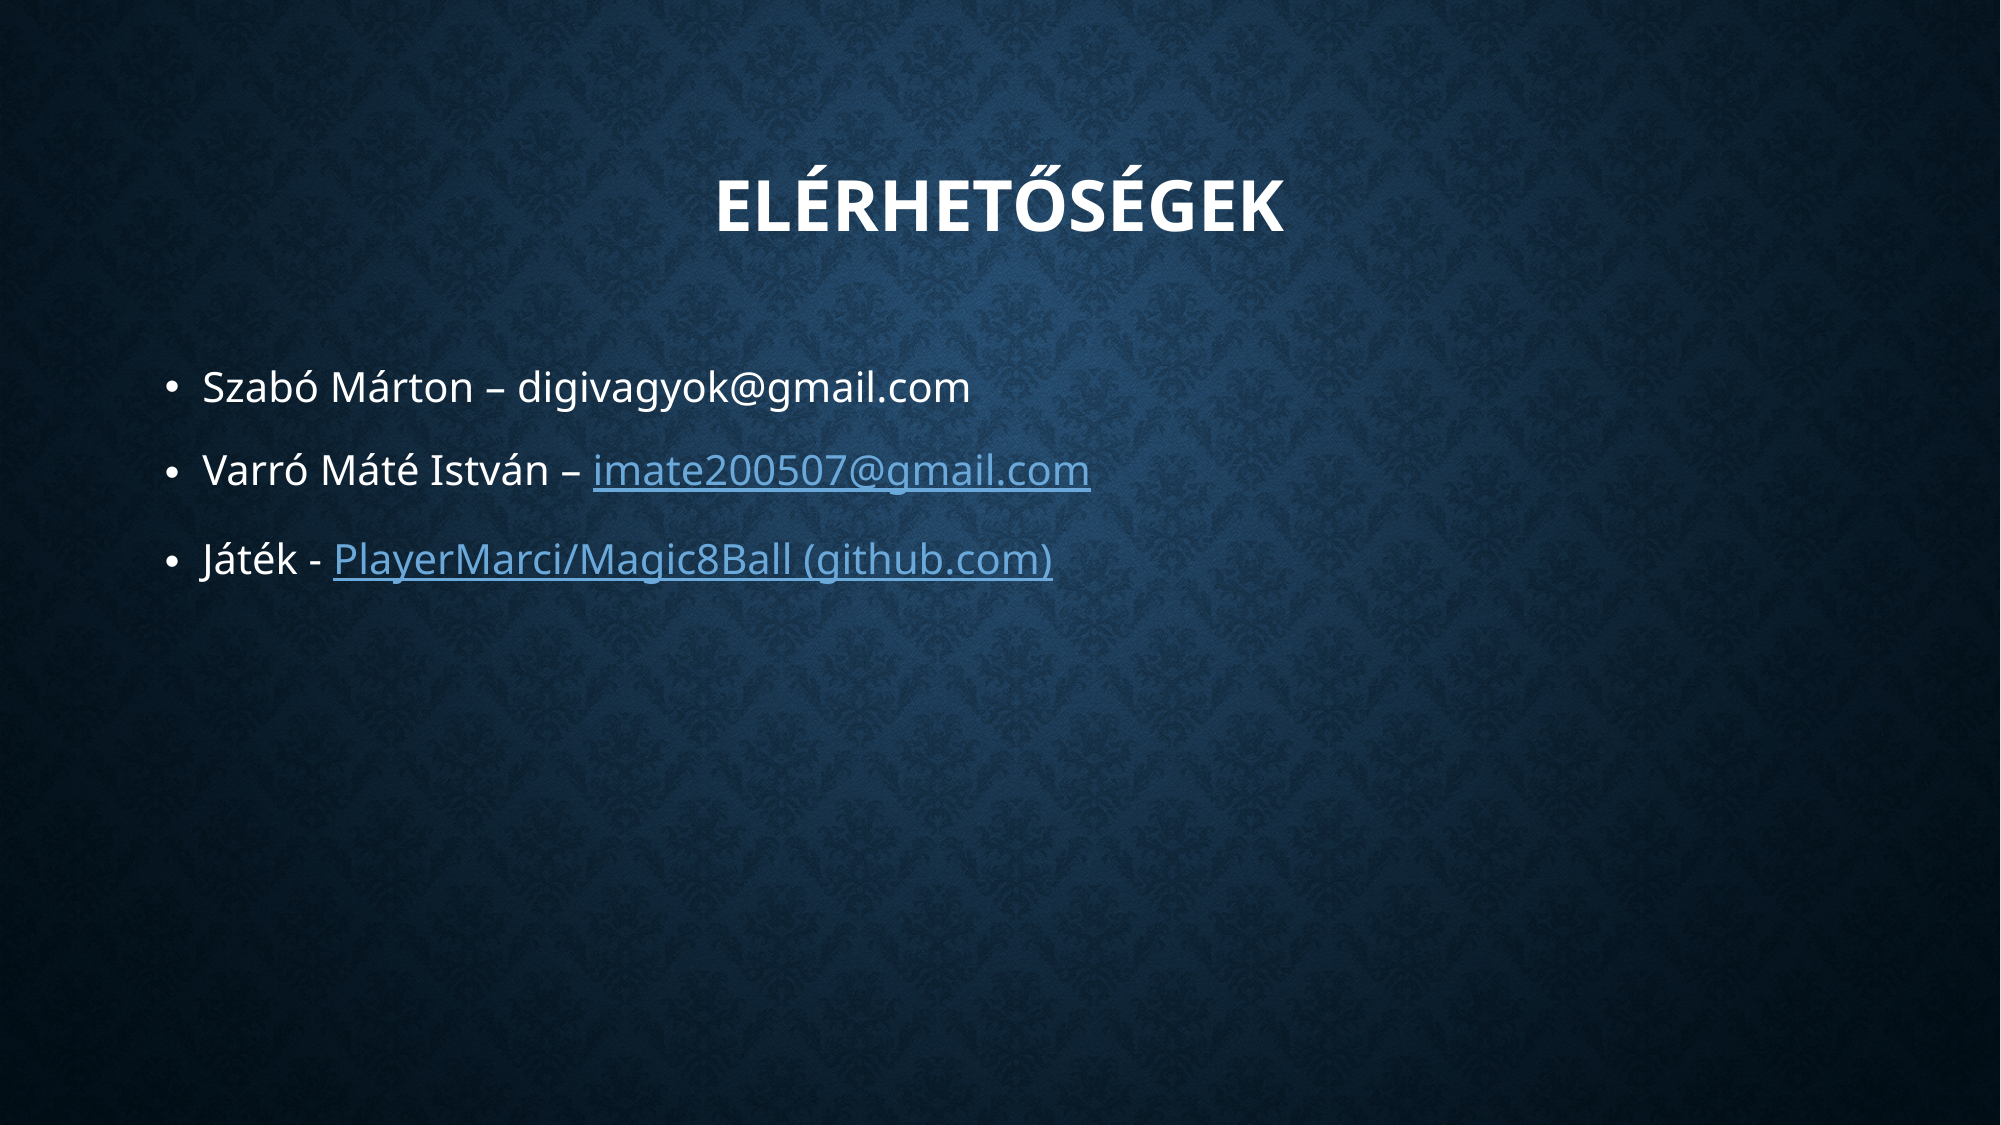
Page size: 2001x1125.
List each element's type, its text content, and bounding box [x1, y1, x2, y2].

title Elérhetőségek [149, 99, 1849, 318]
list Szabó Márton – digivagyok@gmail.com Varró Máté István – imate200507@gmail.com Játék - PlayerMarci/Magic8Ball (github.com) [149, 343, 1849, 950]
